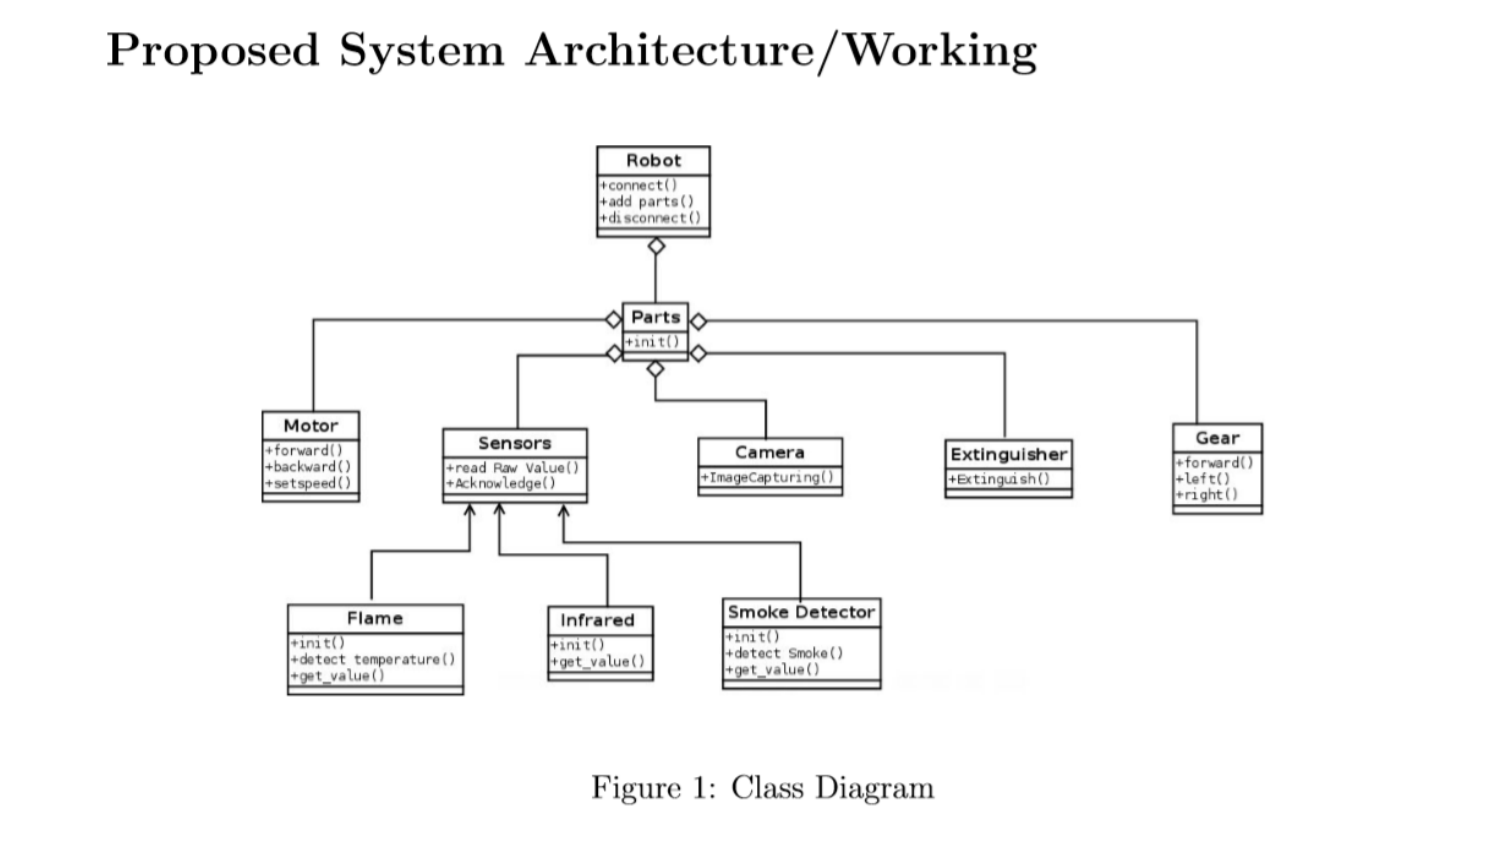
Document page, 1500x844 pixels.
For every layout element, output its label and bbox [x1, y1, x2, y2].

picture [72, 24, 1428, 819]
